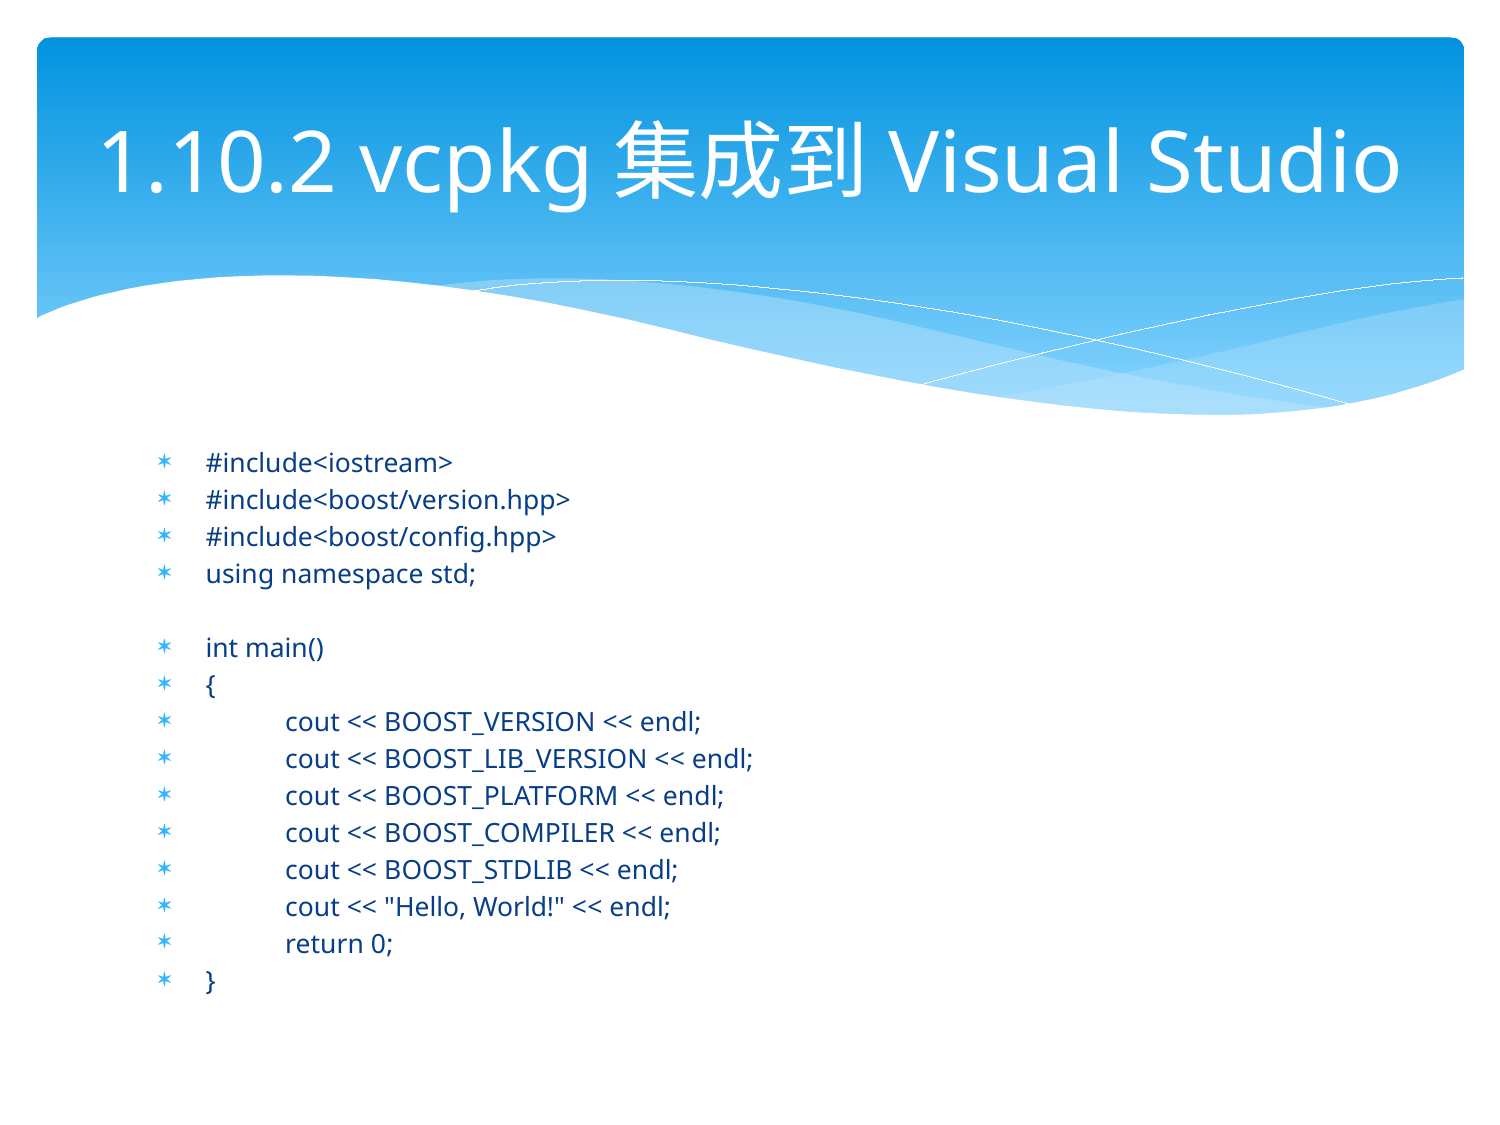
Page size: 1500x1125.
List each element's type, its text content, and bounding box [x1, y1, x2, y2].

list #include<iostream> #include<boost/version.hpp> #include<boost/config.hpp> using namespace std; int main() { cout << BOOST_VERSION << endl; cout << BOOST_LIB_VERSION << endl; cout << BOOST_PLATFORM << endl; cout << BOOST_COMPILER << endl; cout << BOOST_STDLIB << endl; cout << "Hello, World!" << endl; return 0; } [143, 438, 1359, 1005]
title 1.10.2 vcpkg集成到Visual Studio [75, 55, 1425, 261]
